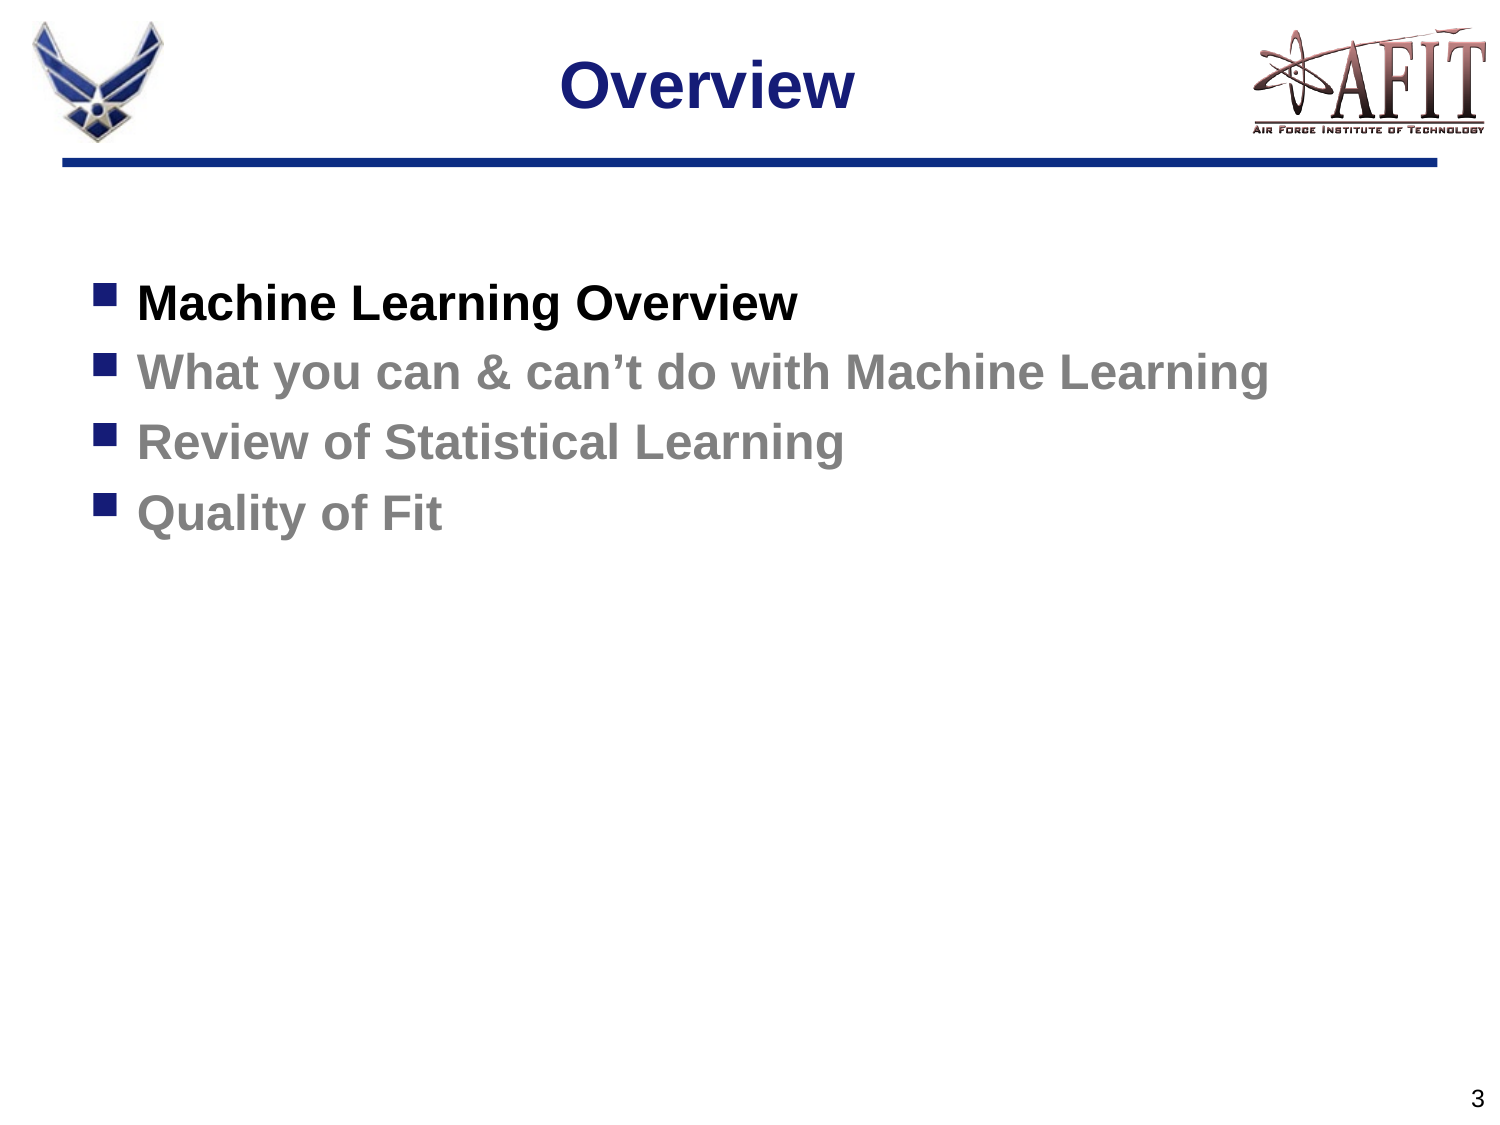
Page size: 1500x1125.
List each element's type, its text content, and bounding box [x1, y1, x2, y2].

list Machine Learning Overview What you can & can’t do with Machine Learning Review of Statistical Learning Quality of Fit [75, 262, 1425, 1005]
title Overview [179, 24, 1236, 139]
slide_number [1310, 1070, 1498, 1121]
picture [32, 21, 164, 143]
